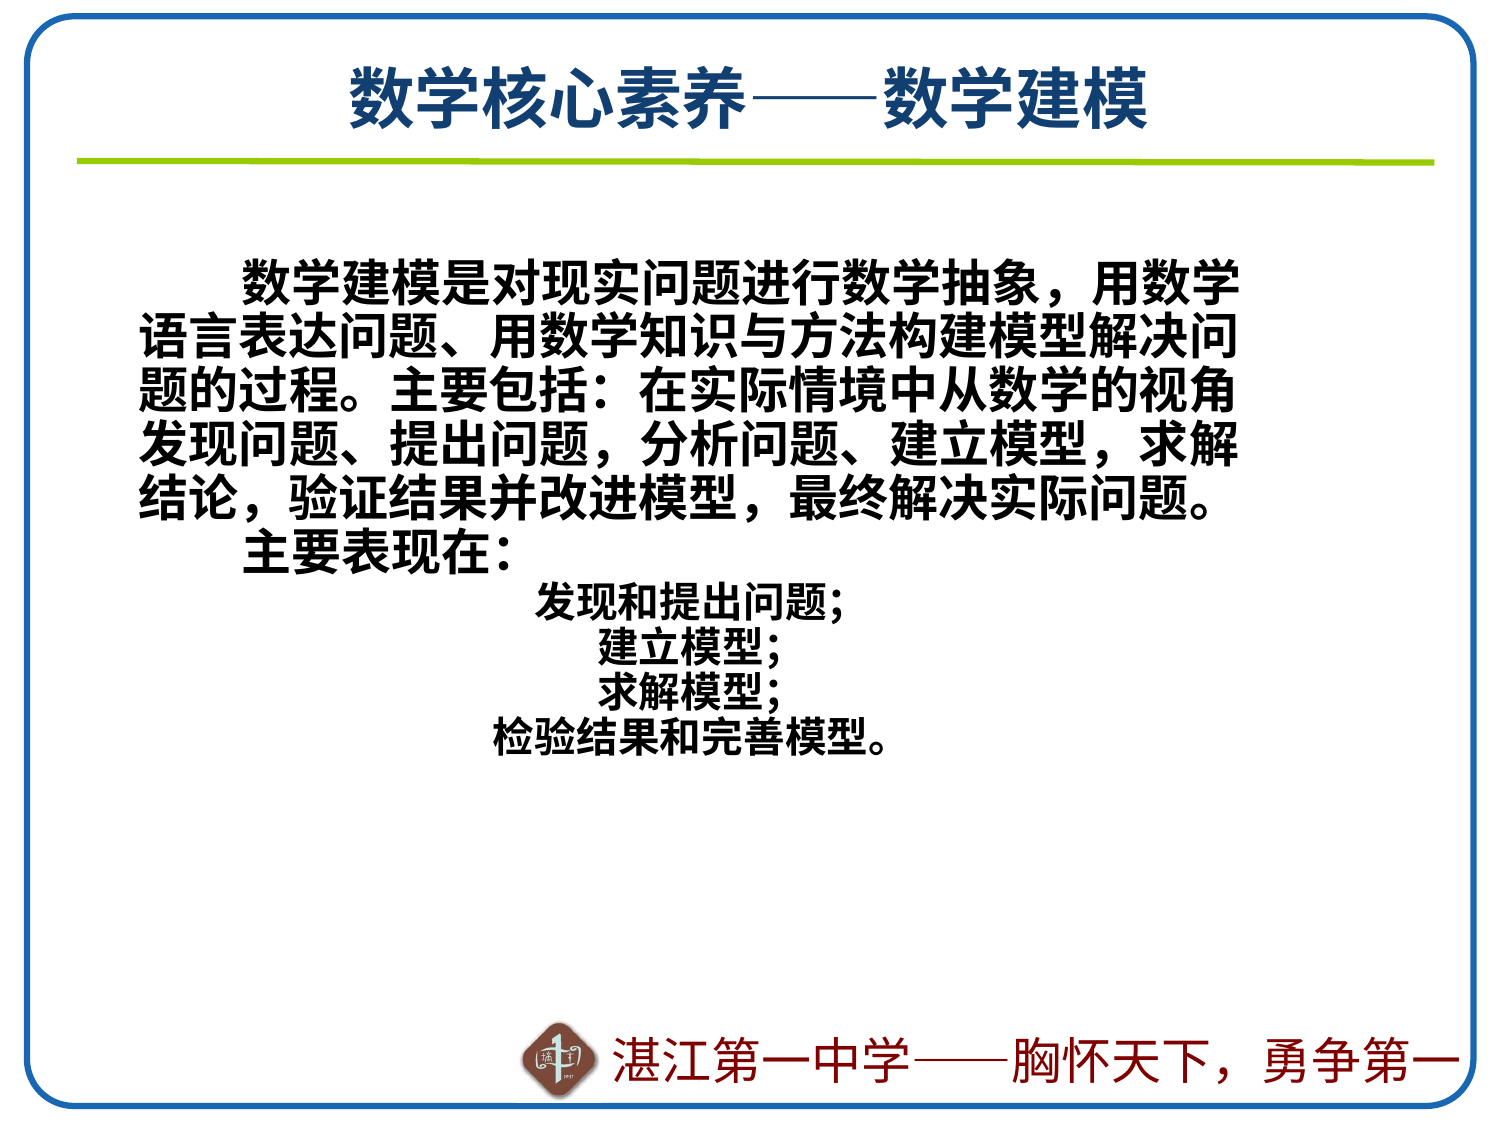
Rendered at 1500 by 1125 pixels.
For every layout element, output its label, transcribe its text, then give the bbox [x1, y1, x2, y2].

list 数学建模是对现实问题进行数学抽象，用数学语言表达问题、用数学知识与方法构建模型解决问题的过程。主要包括：在实际情境中从数学的视角发现问题、提出问题，分析问题、建立模型，求解结论，验证结果并改进模型，最终解决实际问题。 主要表现在： 发现和提出问题； 建立模型； 求解模型； 检验结果和完善模型。 [123, 196, 1280, 947]
title 数学核心素养——数学建模 [147, 44, 1351, 150]
picture [517, 1019, 601, 1103]
